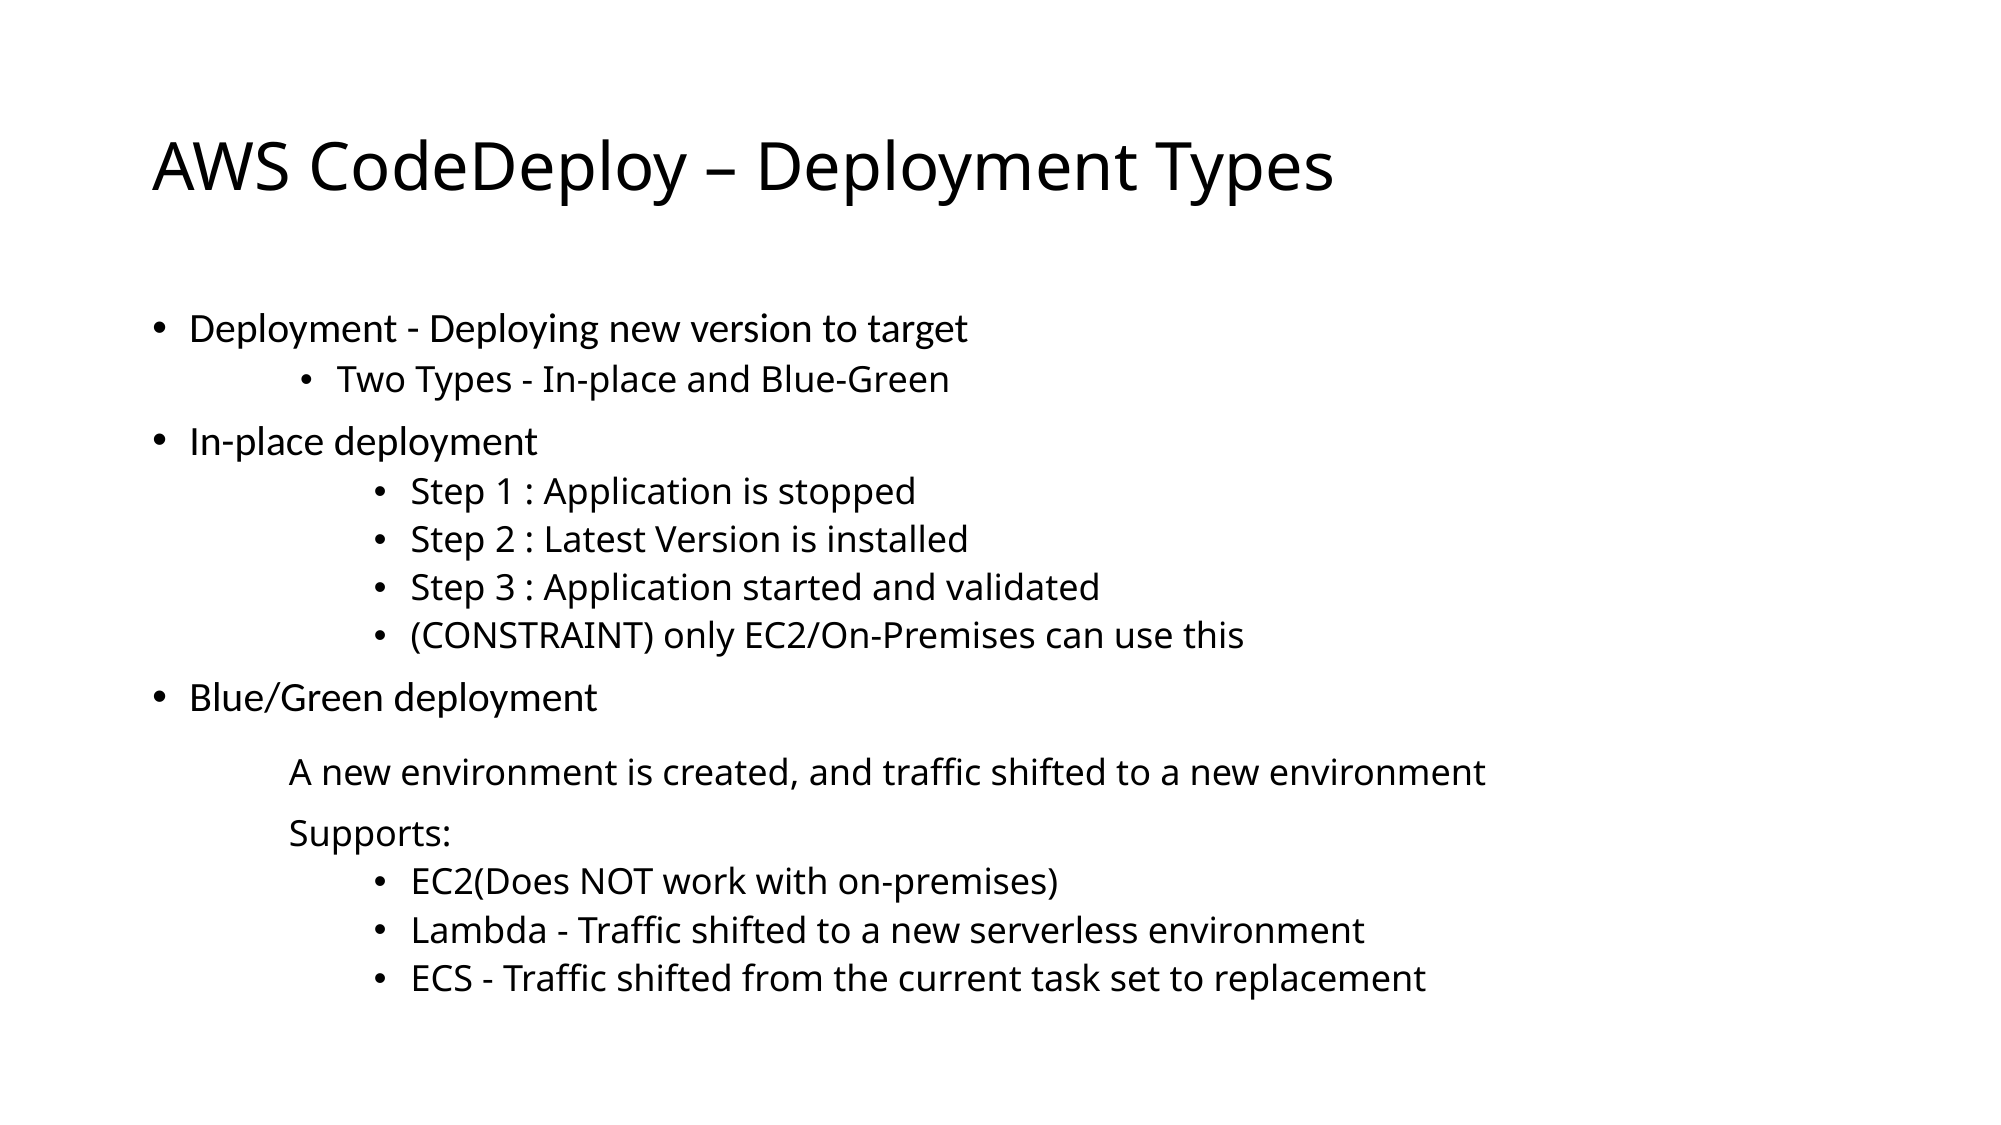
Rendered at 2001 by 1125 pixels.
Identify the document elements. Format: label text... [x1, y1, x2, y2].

title AWS CodeDeploy – Deployment Types [137, 59, 1863, 278]
list Deployment - Deploying new version to target Two Types - In-place and Blue-Green In-place deployment Step 1 : Application is stopped Step 2 : Latest Version is installed Step 3 : Application started and validated (CONSTRAINT) only EC2/On-Premises can use this Blue/Green deployment A new environment is created, and traffic shifted to a new environment Supports: EC2(Does NOT work with on-premises) Lambda - Traffic shifted to a new serverless environment ECS - Traffic shifted from the current task set to replacement [137, 299, 1863, 1014]
